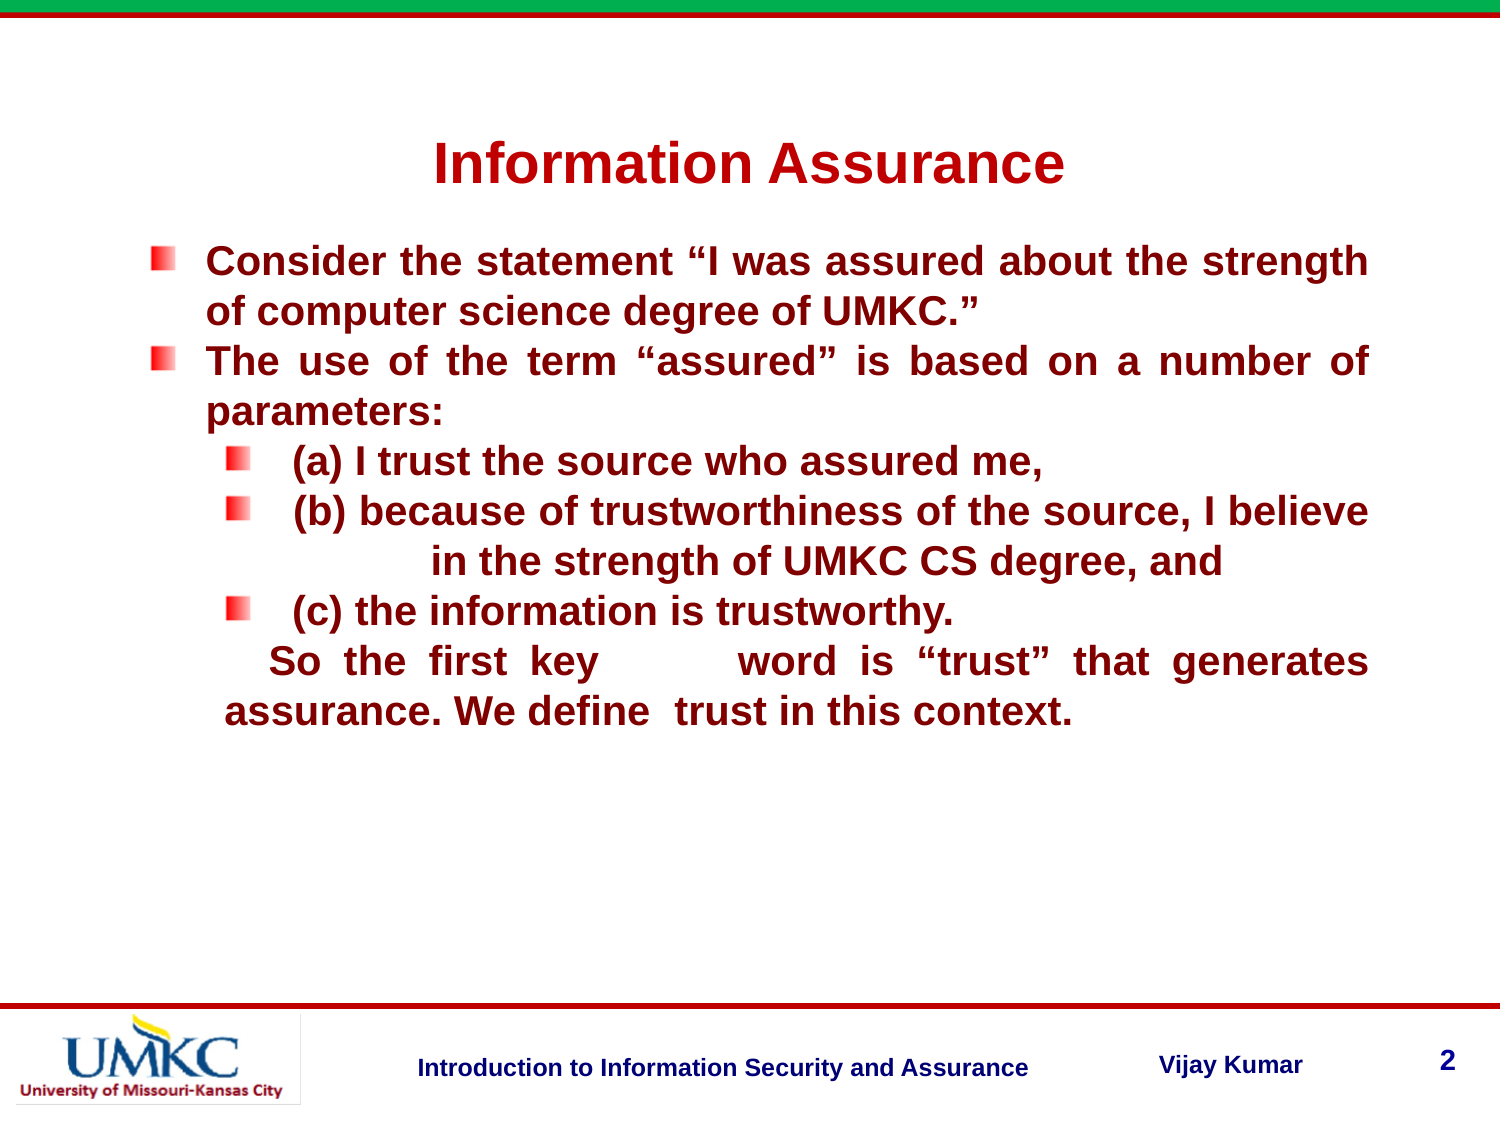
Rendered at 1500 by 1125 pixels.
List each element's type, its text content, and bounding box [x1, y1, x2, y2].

picture [224, 444, 254, 474]
picture [224, 594, 254, 624]
picture [224, 494, 254, 524]
picture [149, 344, 179, 374]
title Information Assurance [112, 99, 1388, 220]
slide_number 2 [1372, 1033, 1472, 1074]
picture [16, 1014, 301, 1106]
picture [149, 244, 179, 274]
text_box Consider the statement “I was assured about the strength of computer science degree of UMKC.” The use of the term “assured” is based on a number of parameters: (a) I trust the source who assured me, (b) because of trustworthiness of the source, I believe in the strength of UMKC CS degree, and (c) the information is trustworthy. So the first key word is “trust” that generates assurance. We define trust in this context. [134, 226, 1385, 742]
